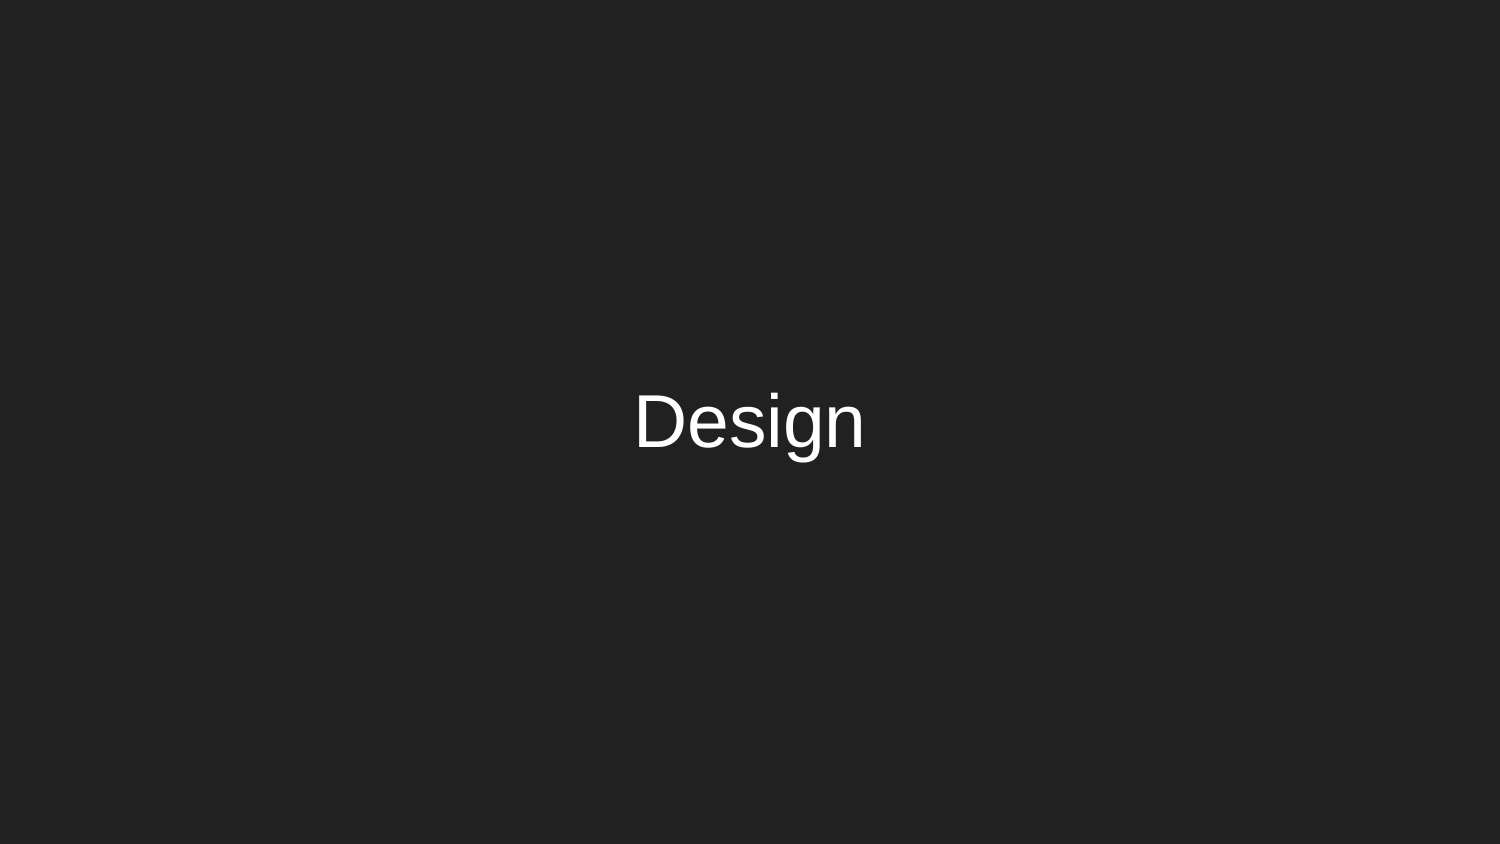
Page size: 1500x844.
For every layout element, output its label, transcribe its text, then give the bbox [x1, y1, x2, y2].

title Design [51, 352, 1449, 491]
